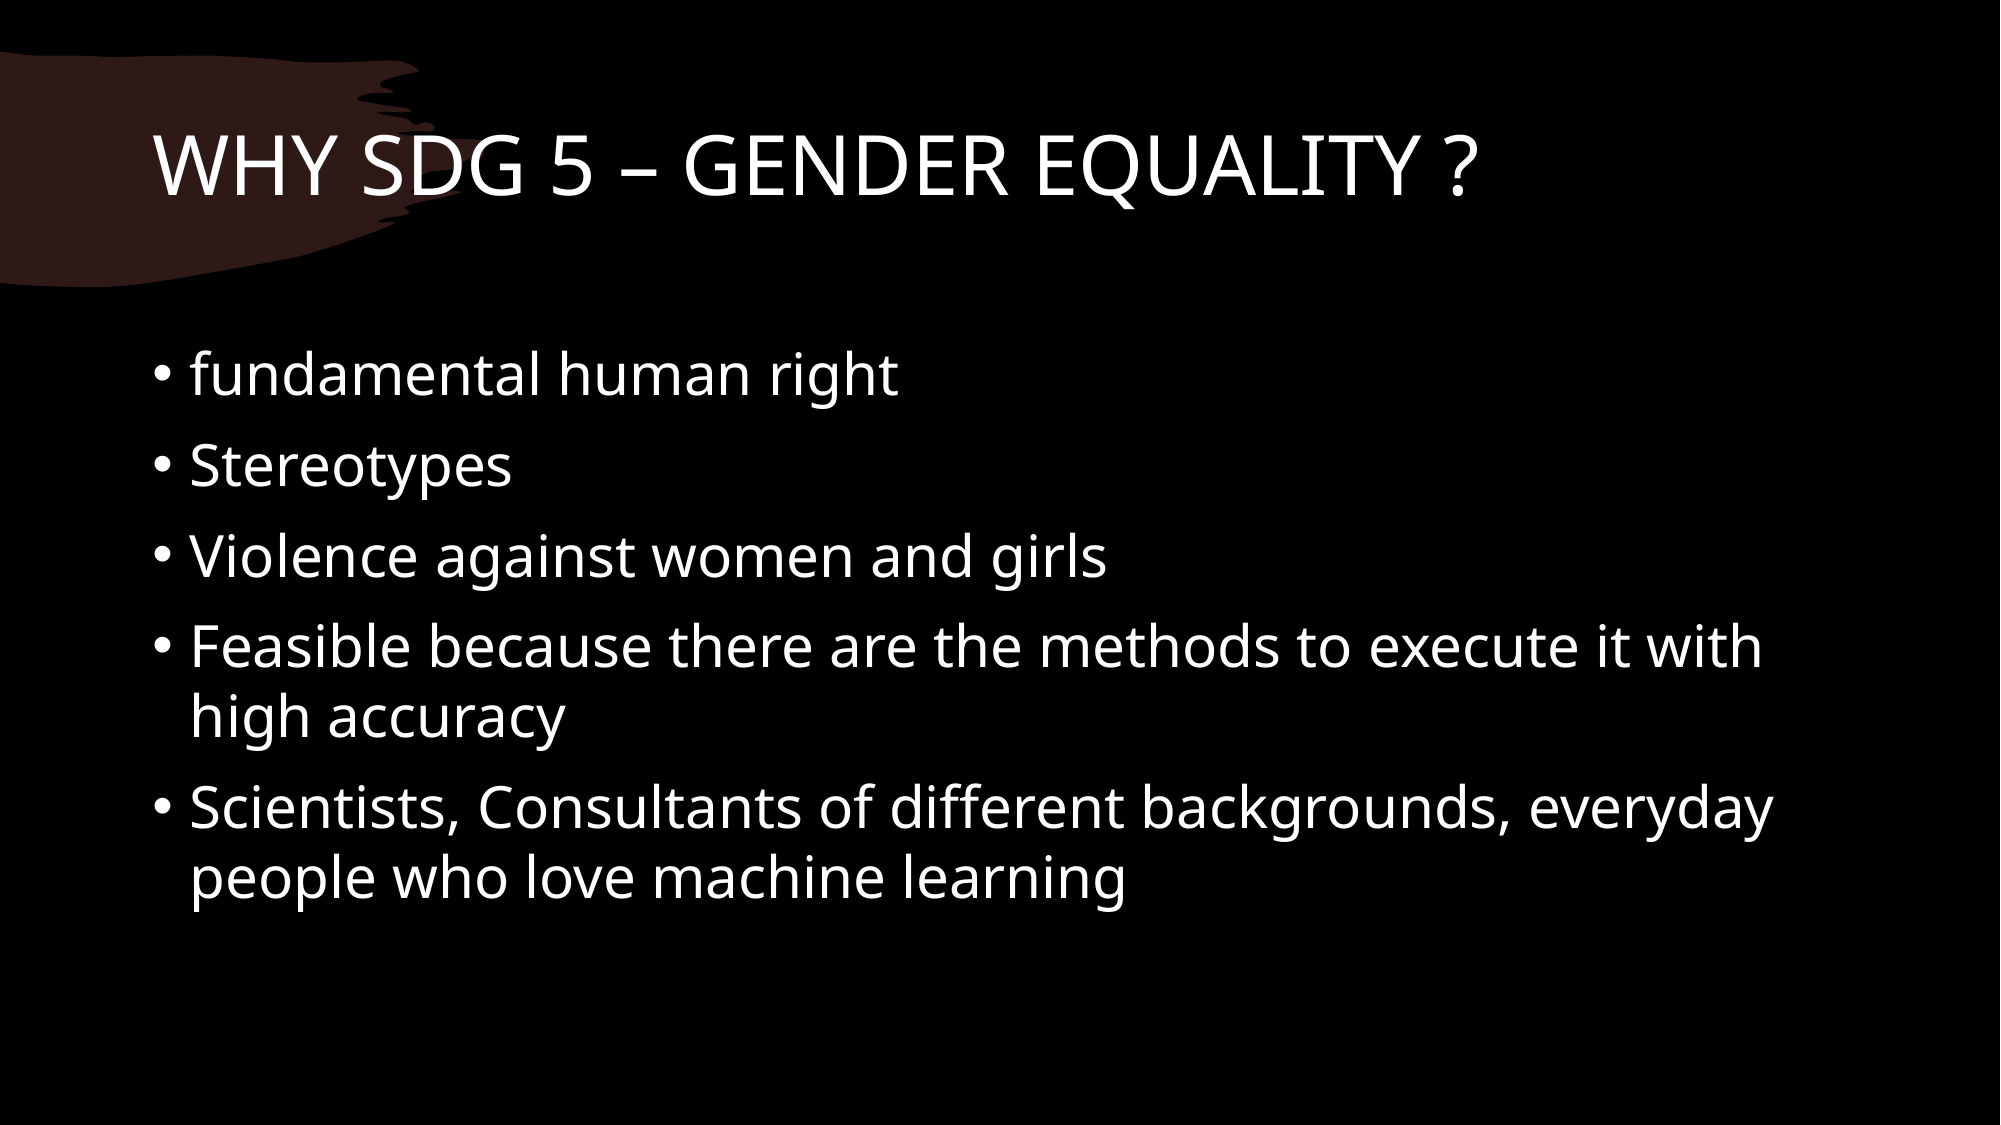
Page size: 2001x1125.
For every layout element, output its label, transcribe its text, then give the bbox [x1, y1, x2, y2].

title WHY SDG 5 – GENDER EQUALITY ? [137, 59, 1863, 278]
list fundamental human right Stereotypes Violence against women and girls Feasible because there are the methods to execute it with high accuracy Scientists, Consultants of different backgrounds, everyday people who love machine learning [137, 329, 1863, 1013]
